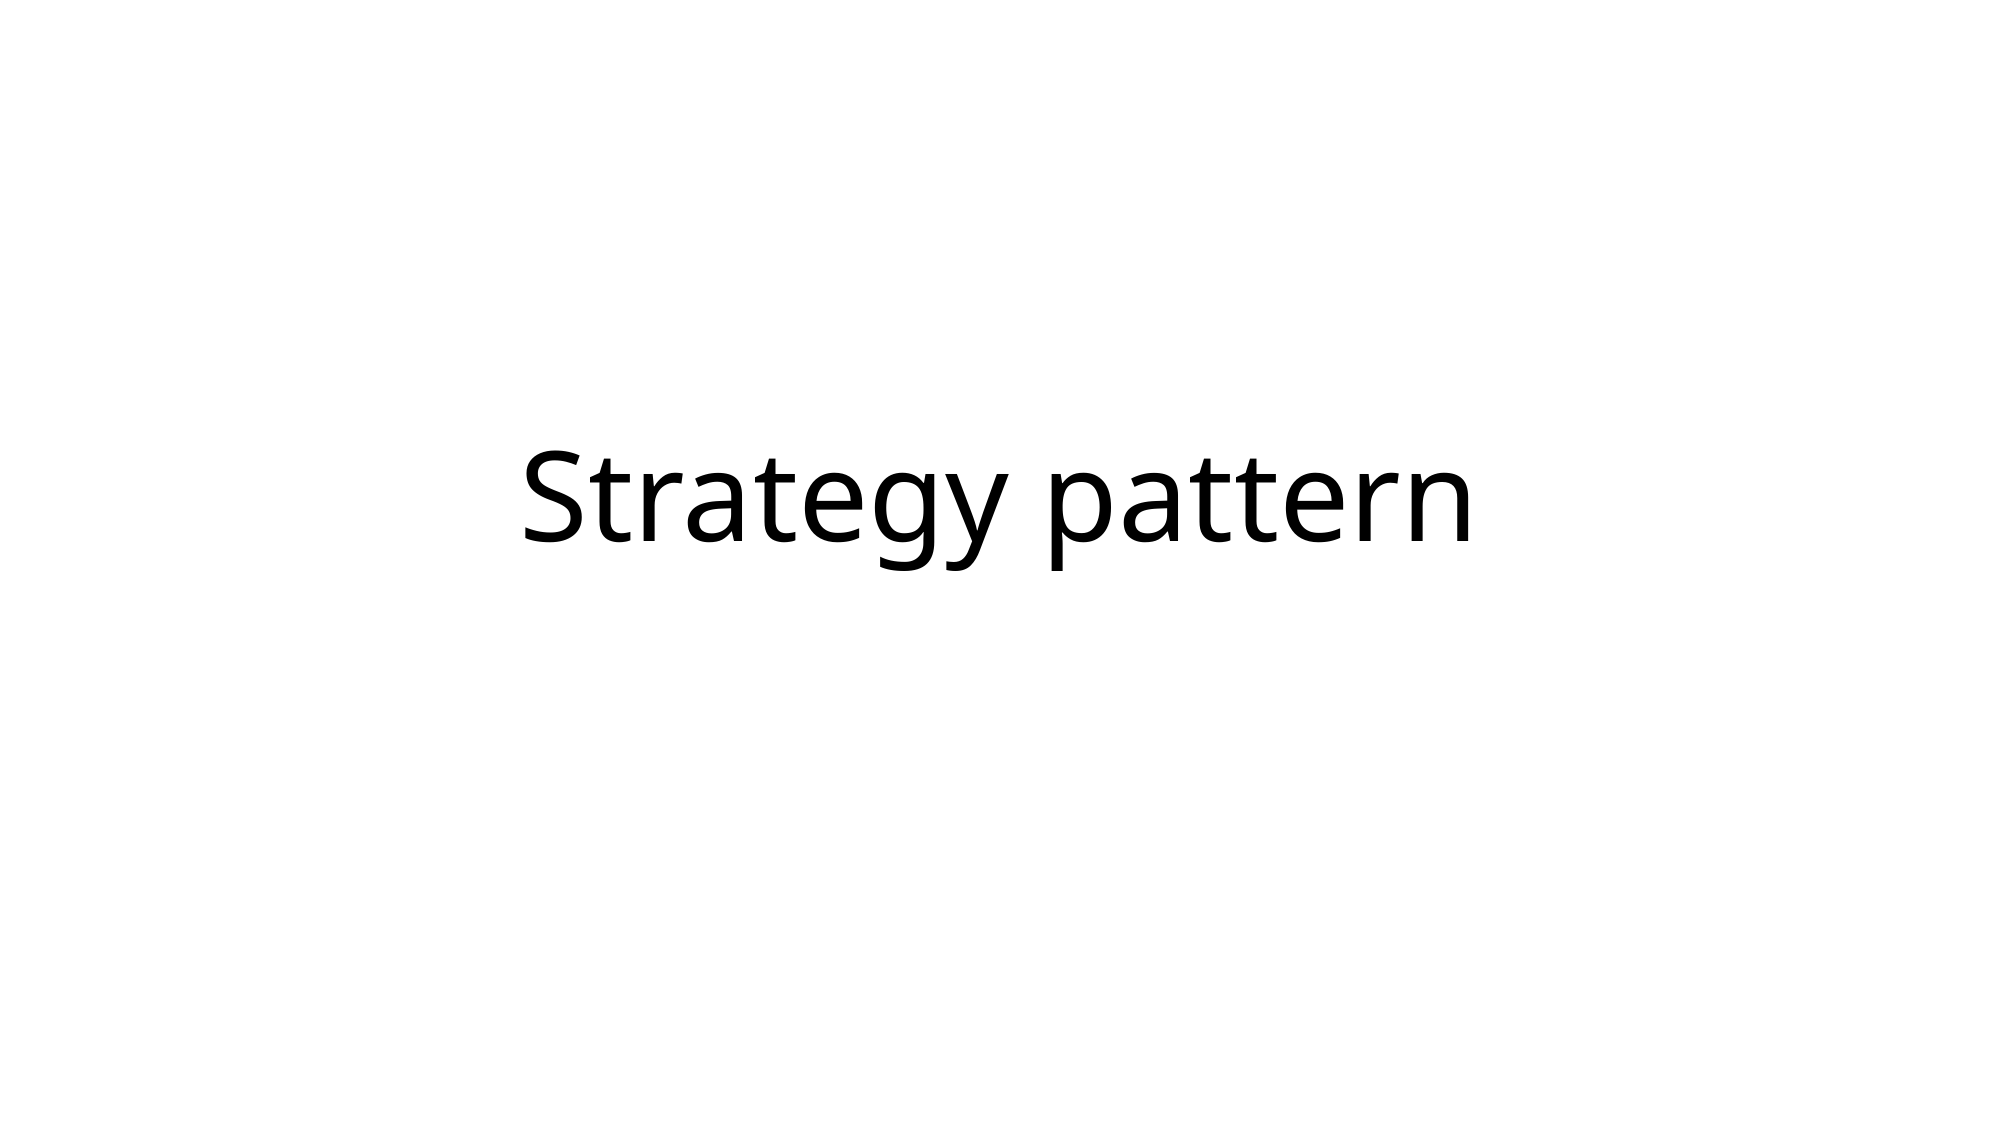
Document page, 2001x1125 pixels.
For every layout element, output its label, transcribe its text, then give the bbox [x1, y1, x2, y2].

title Strategy pattern [249, 184, 1750, 576]
